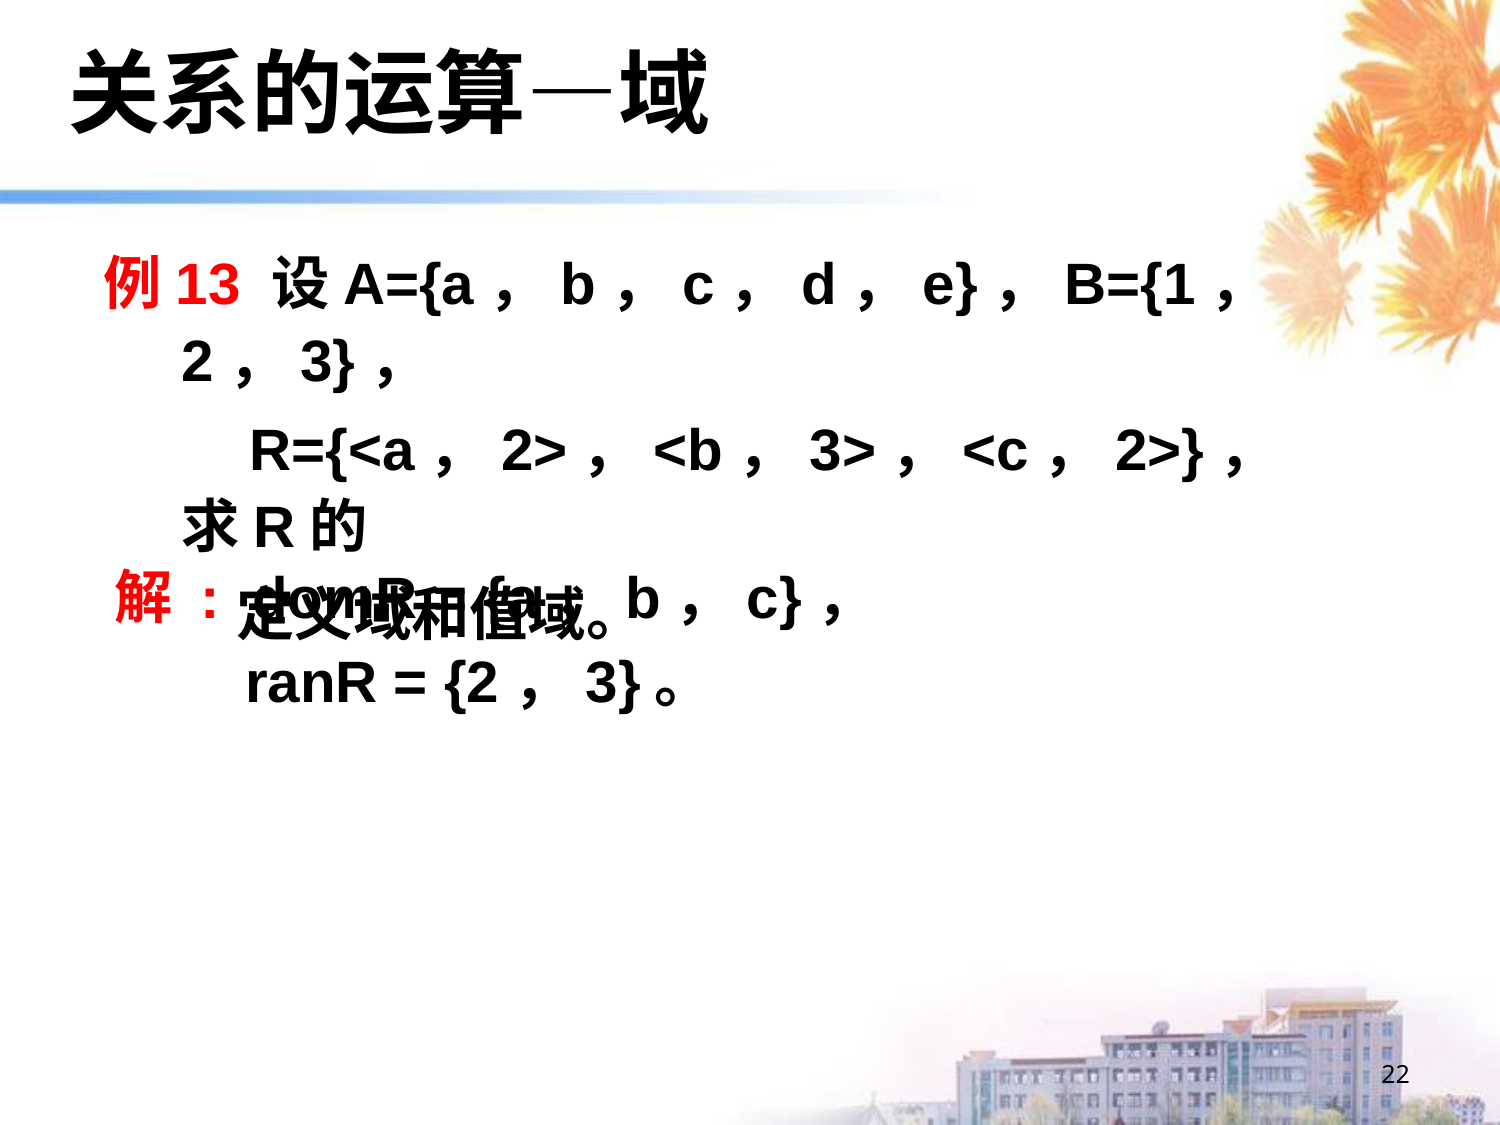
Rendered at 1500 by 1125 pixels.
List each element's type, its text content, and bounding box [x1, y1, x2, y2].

picture [0, 0, 1500, 1125]
title 关系的运算—域 [53, 0, 1366, 181]
slide_number 22 [1074, 1024, 1426, 1101]
text_box 解 : domR = {a，b，c}， ranR = {2，3}。 [100, 538, 1353, 722]
list 例13 设A={a，b，c，d，e}，B={1，2，3}， R={<a，2>，<b，3>，<c，2>}，求R的 定义域和值域。 [88, 231, 1313, 528]
